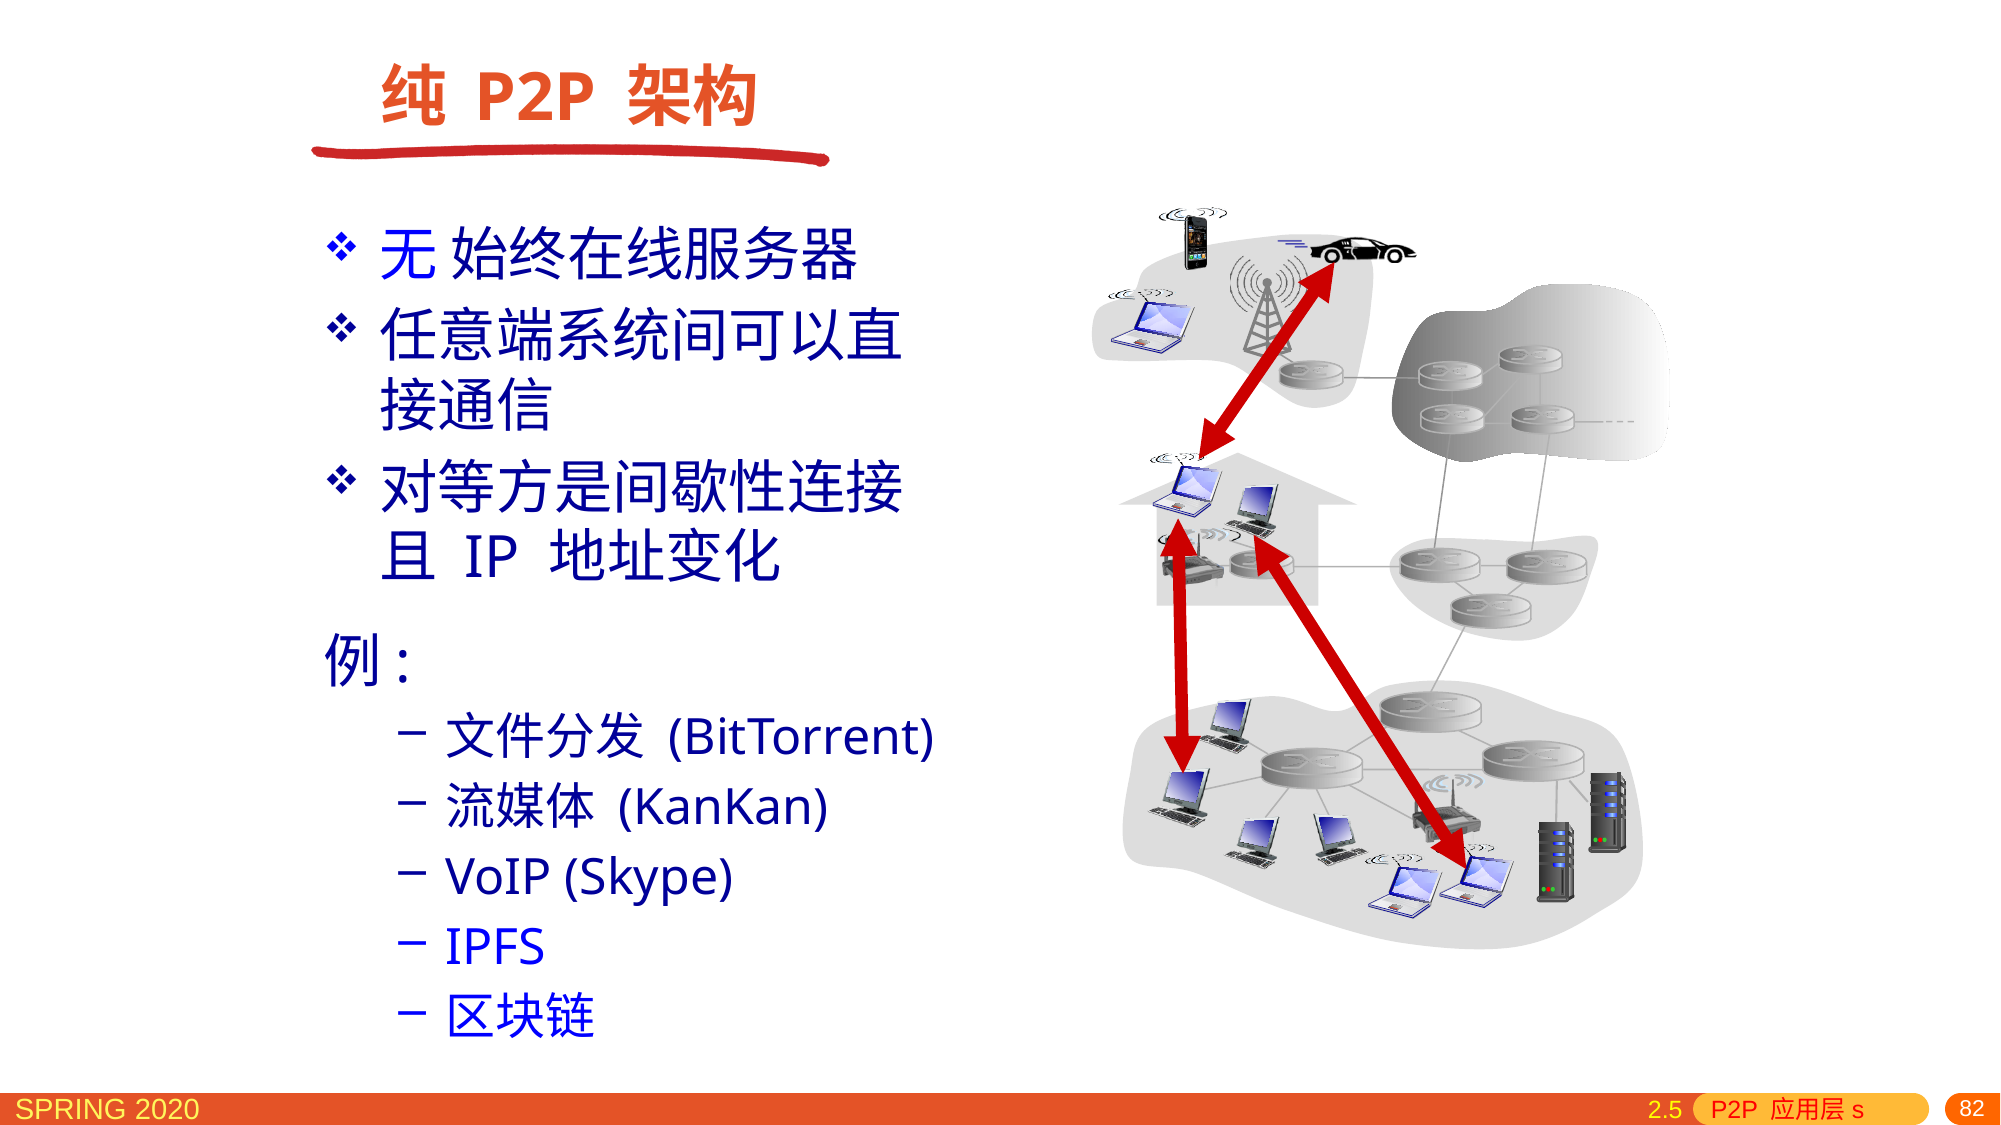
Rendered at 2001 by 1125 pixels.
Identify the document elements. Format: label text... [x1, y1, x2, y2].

title 纯 P2P 架构 [317, 22, 823, 136]
text_box 2.5 P2P 应用层s [1626, 1086, 1945, 1125]
list 无 始终在线服务器 任意端系统间可以直接通信 对等方是间歇性连接且 IP 地址变化 例: 文件分发 (BitTorrent) 流媒体 (KanKan) VoIP (Skype) IPFS 区块链 [308, 209, 973, 1087]
picture [308, 137, 835, 173]
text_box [1090, 206, 1672, 953]
